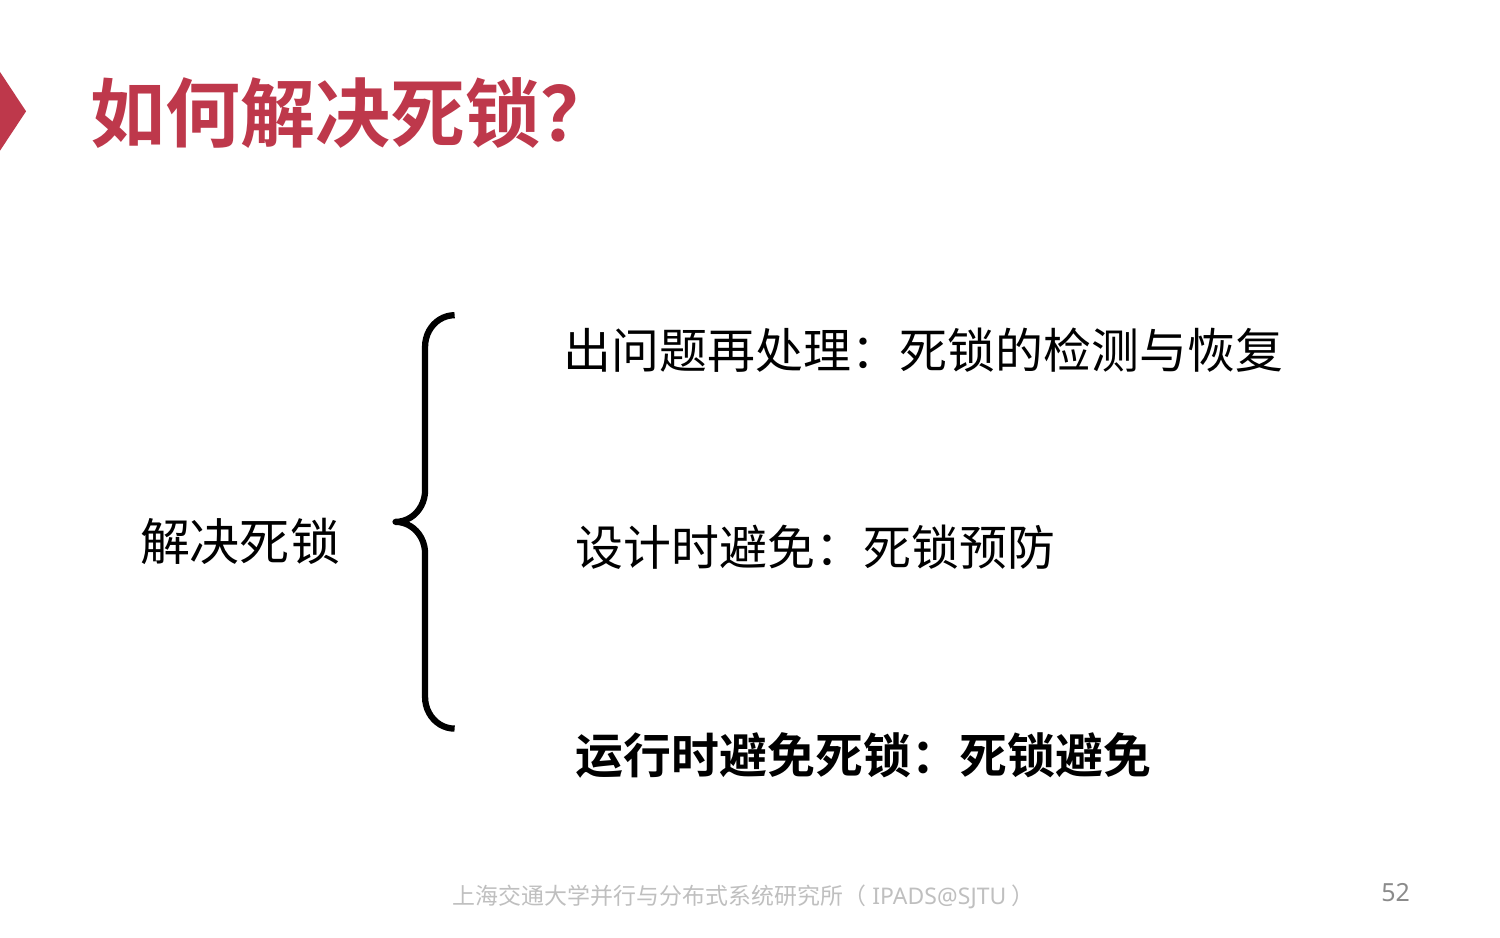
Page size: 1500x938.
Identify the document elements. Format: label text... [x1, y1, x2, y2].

text_box 出问题再处理：死锁的检测与恢复 [549, 256, 1412, 386]
text_box [394, 314, 455, 730]
slide_number 52 [1074, 868, 1425, 919]
text_box 运行时避免死锁：死锁避免 [560, 660, 1424, 791]
text_box 解决死锁 [125, 443, 355, 579]
footer 上海交通大学并行与分布式系统研究所（IPADS@SJTU） [418, 870, 1069, 921]
title 如何解决死锁？ [75, 37, 1425, 186]
text_box 设计时避免：死锁预防 [560, 452, 1424, 583]
